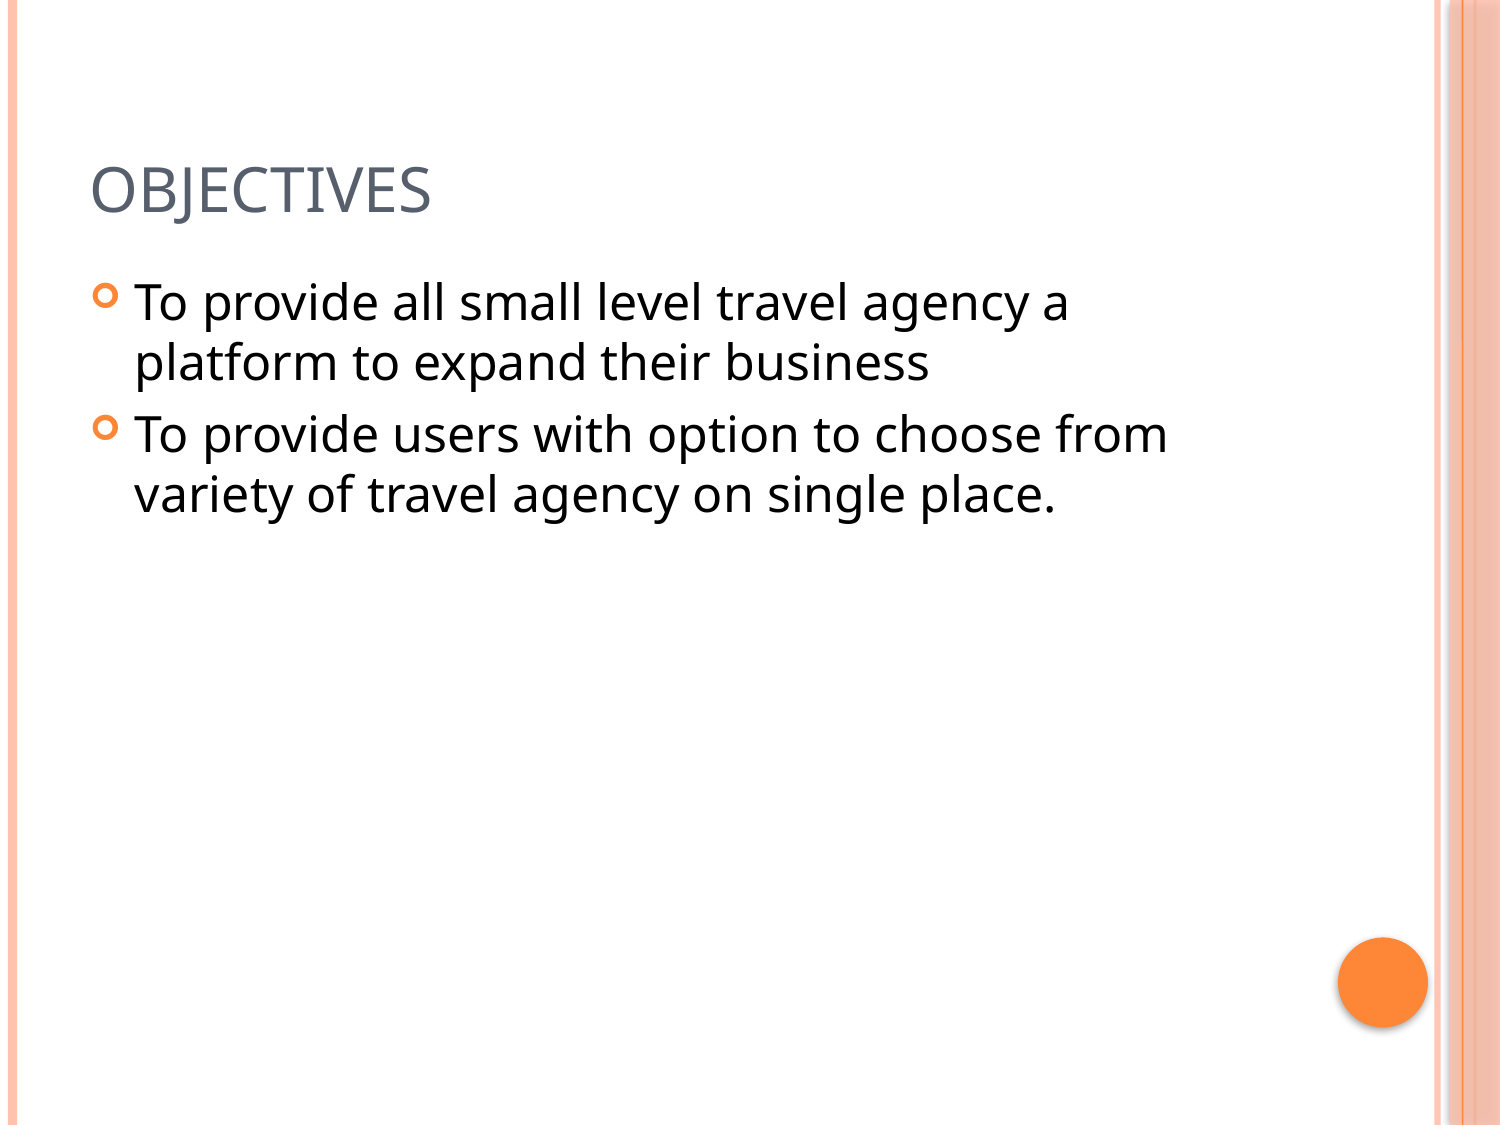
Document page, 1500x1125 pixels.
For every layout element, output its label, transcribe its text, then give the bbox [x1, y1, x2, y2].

title Objectives [75, 45, 1300, 233]
list To provide all small level travel agency a platform to expand their business To provide users with option to choose from variety of travel agency on single place. [75, 262, 1300, 1062]
